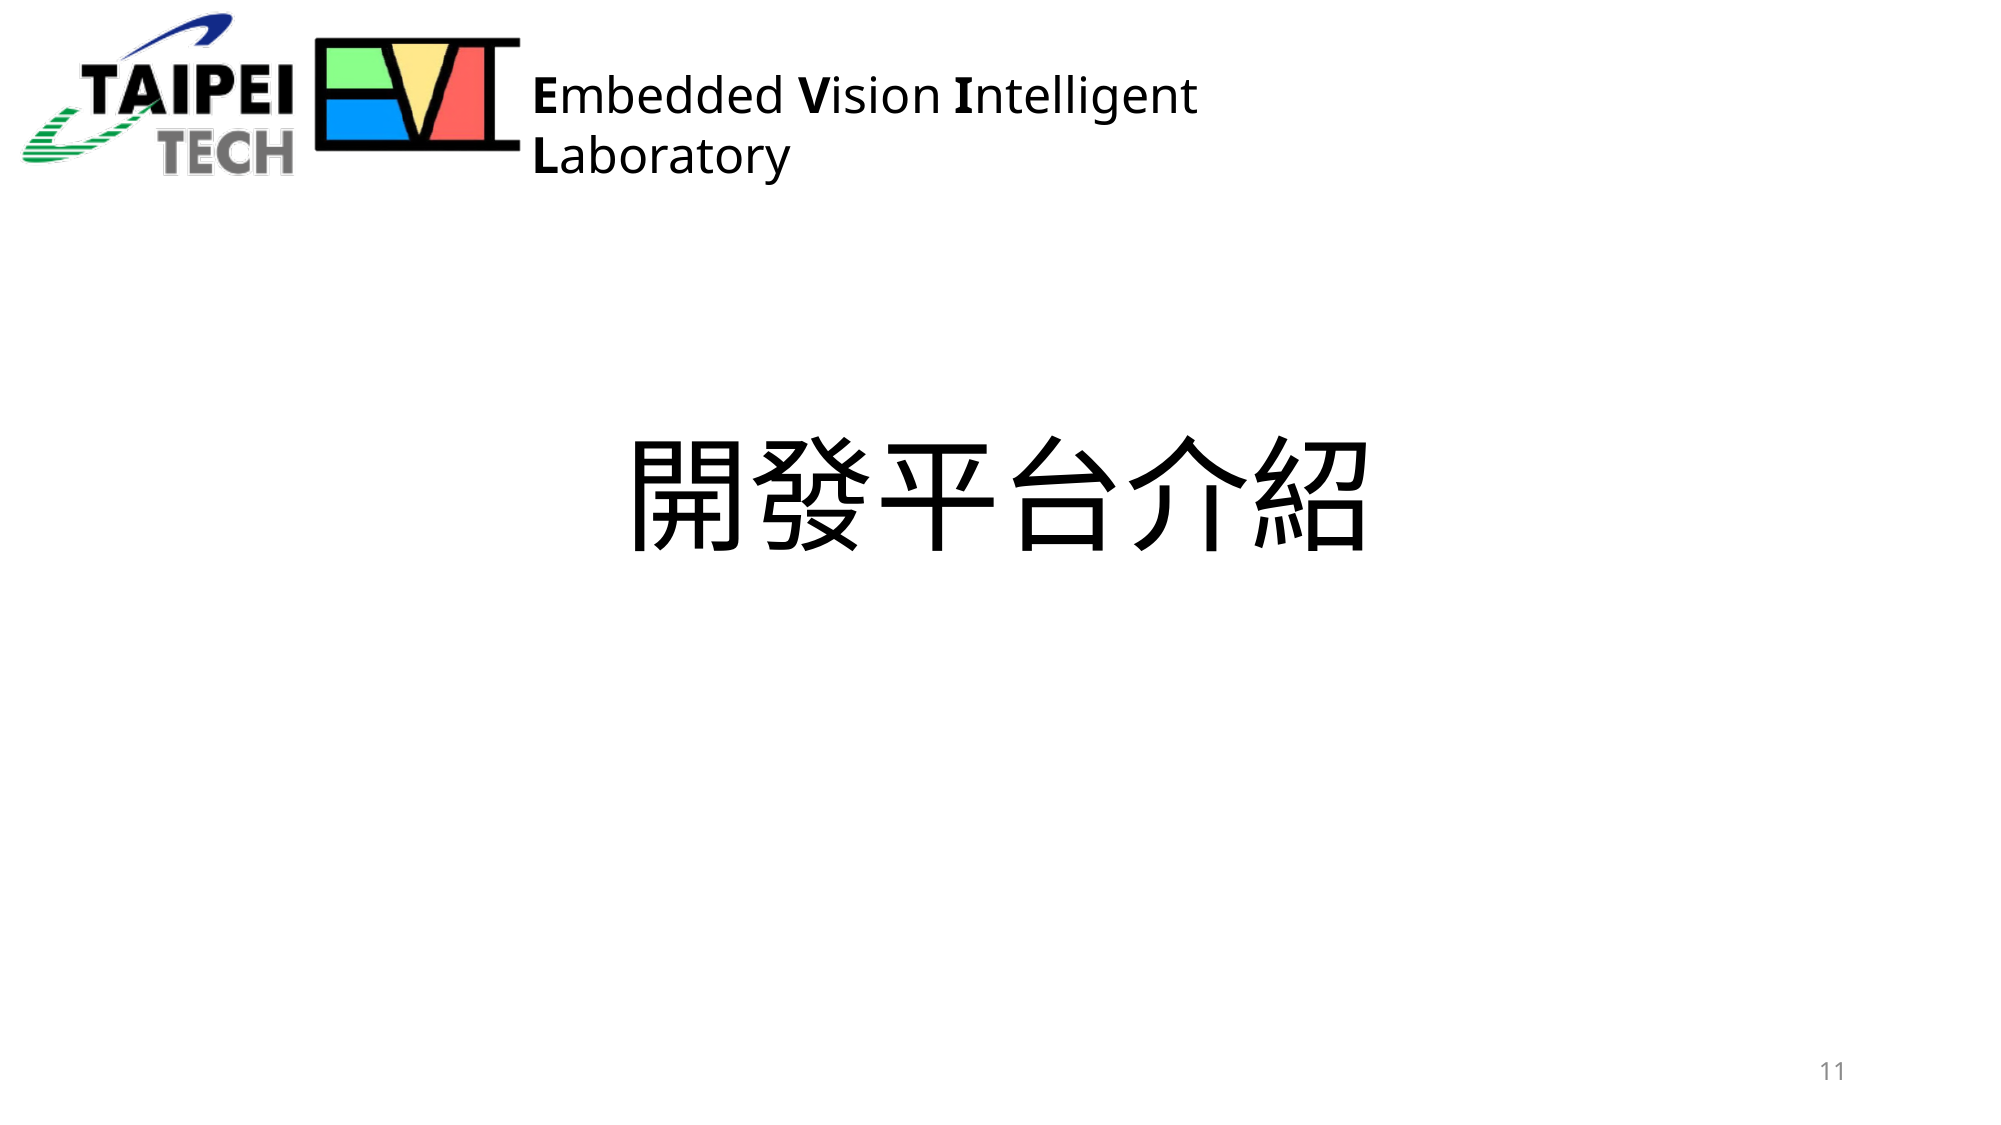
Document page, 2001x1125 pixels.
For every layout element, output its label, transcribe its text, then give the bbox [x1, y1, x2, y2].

picture [4, 3, 526, 185]
slide_number 11 [1412, 1042, 1863, 1103]
title 開發平台介紹 [249, 184, 1750, 576]
